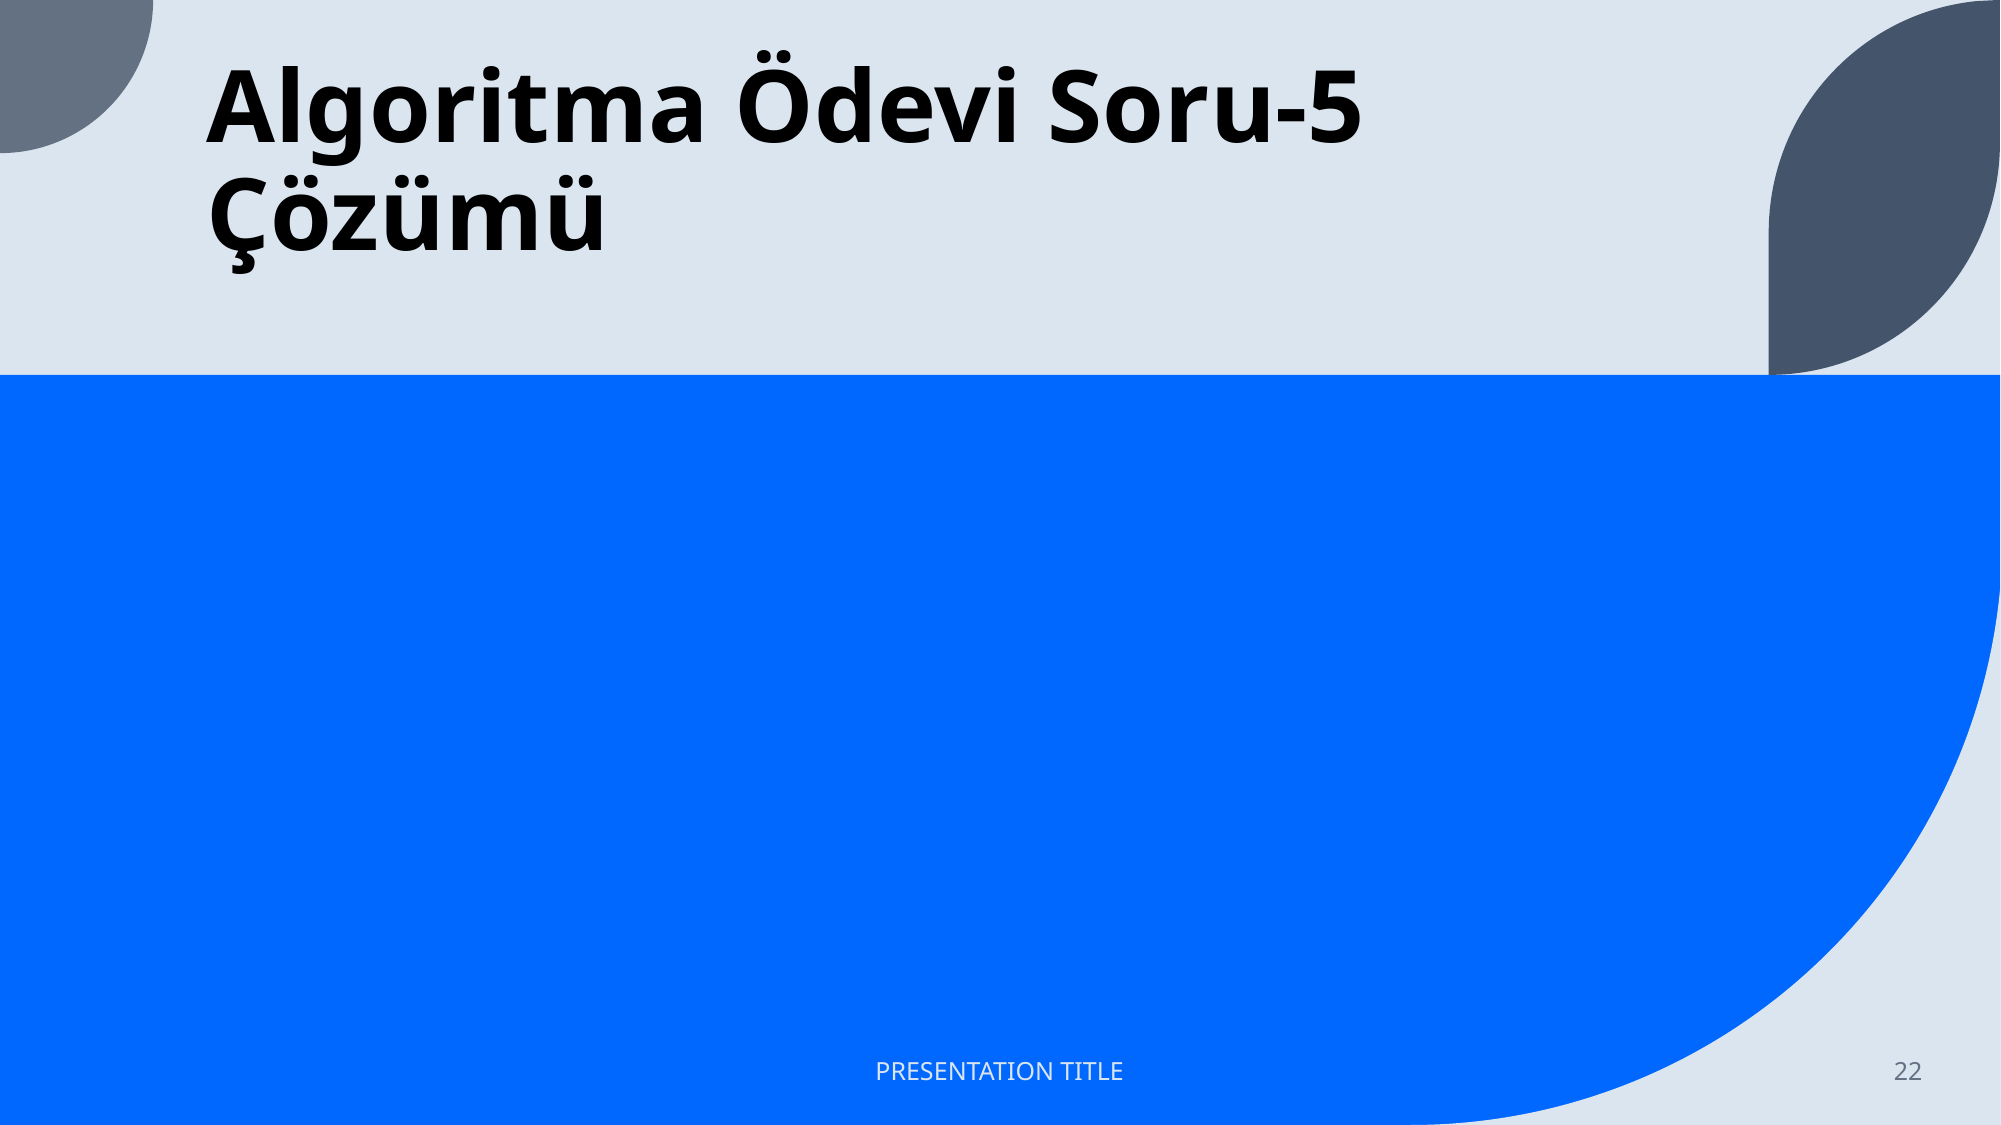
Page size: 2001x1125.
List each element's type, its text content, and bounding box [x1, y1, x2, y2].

slide_number 22 [1674, 1042, 1938, 1103]
title Algoritma Ödevi Soru-5 Çözümü [191, 62, 1796, 280]
footer PRESENTATION TITLE [662, 1042, 1338, 1103]
